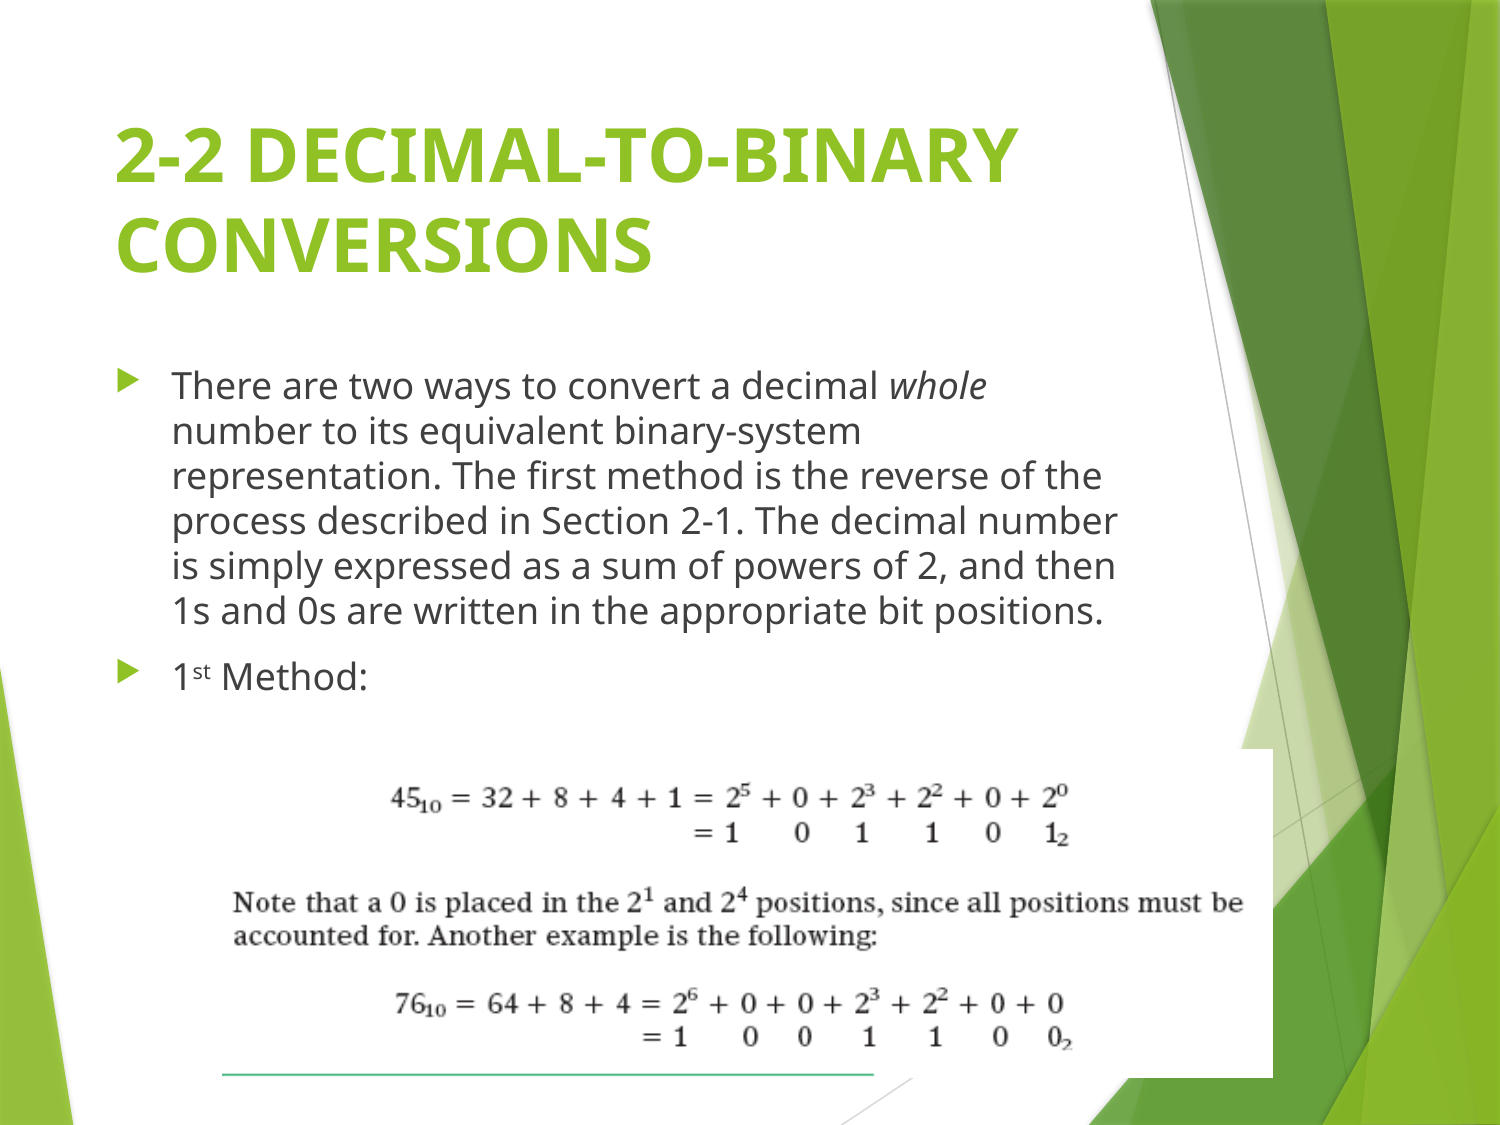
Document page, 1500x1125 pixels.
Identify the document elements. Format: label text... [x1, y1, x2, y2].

list There are two ways to convert a decimal whole number to its equivalent binary-system representation. The first method is the reverse of the process described in Section 2-1. The decimal number is simply expressed as a sum of powers of 2, and then 1s and 0s are written in the appropriate bit positions. 1st Method: [99, 354, 1142, 992]
picture [222, 748, 1273, 1078]
title 2-2 DECIMAL-TO-BINARY CONVERSIONS [99, 99, 1142, 317]
